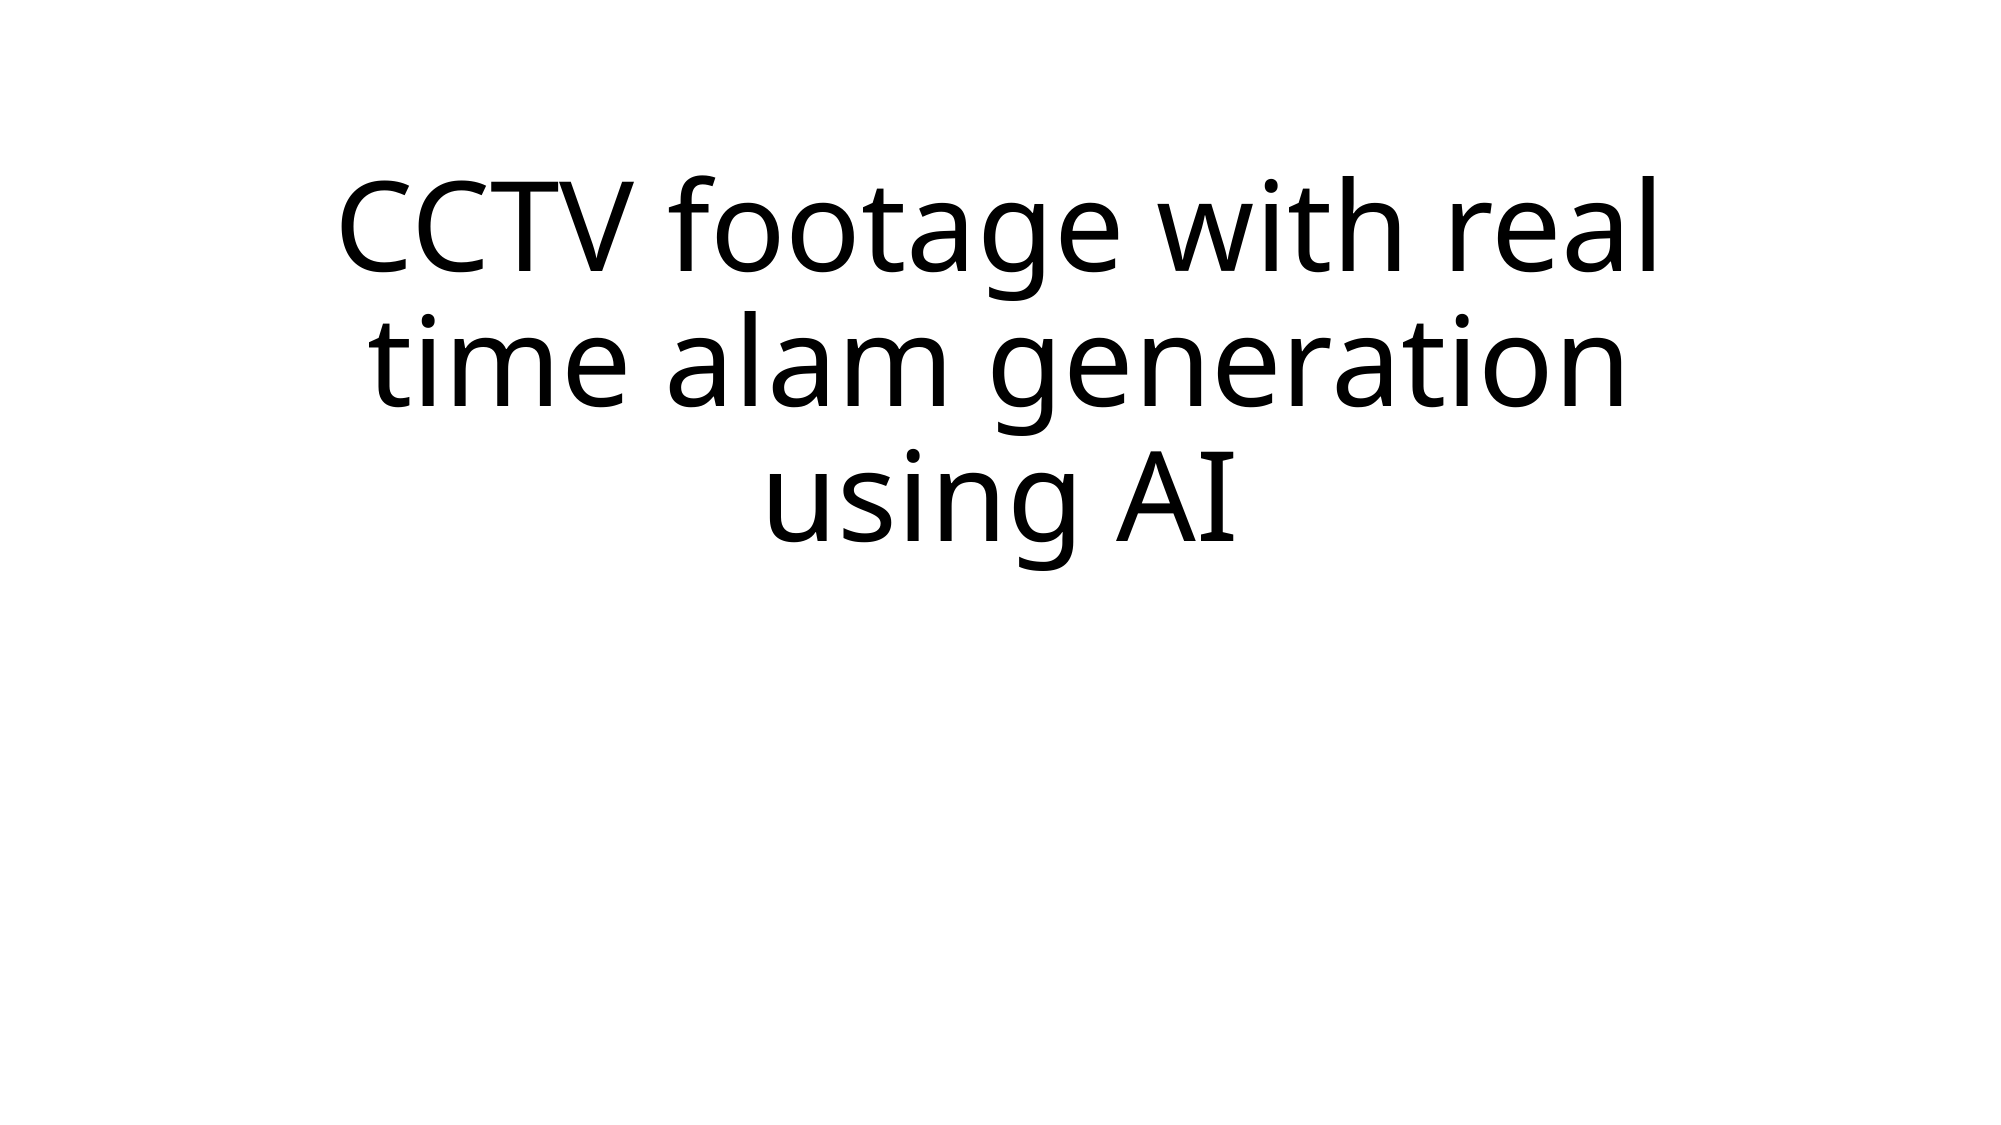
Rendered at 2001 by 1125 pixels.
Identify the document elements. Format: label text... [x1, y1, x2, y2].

title CCTV footage with real time alam generation using AI [249, 184, 1750, 576]
